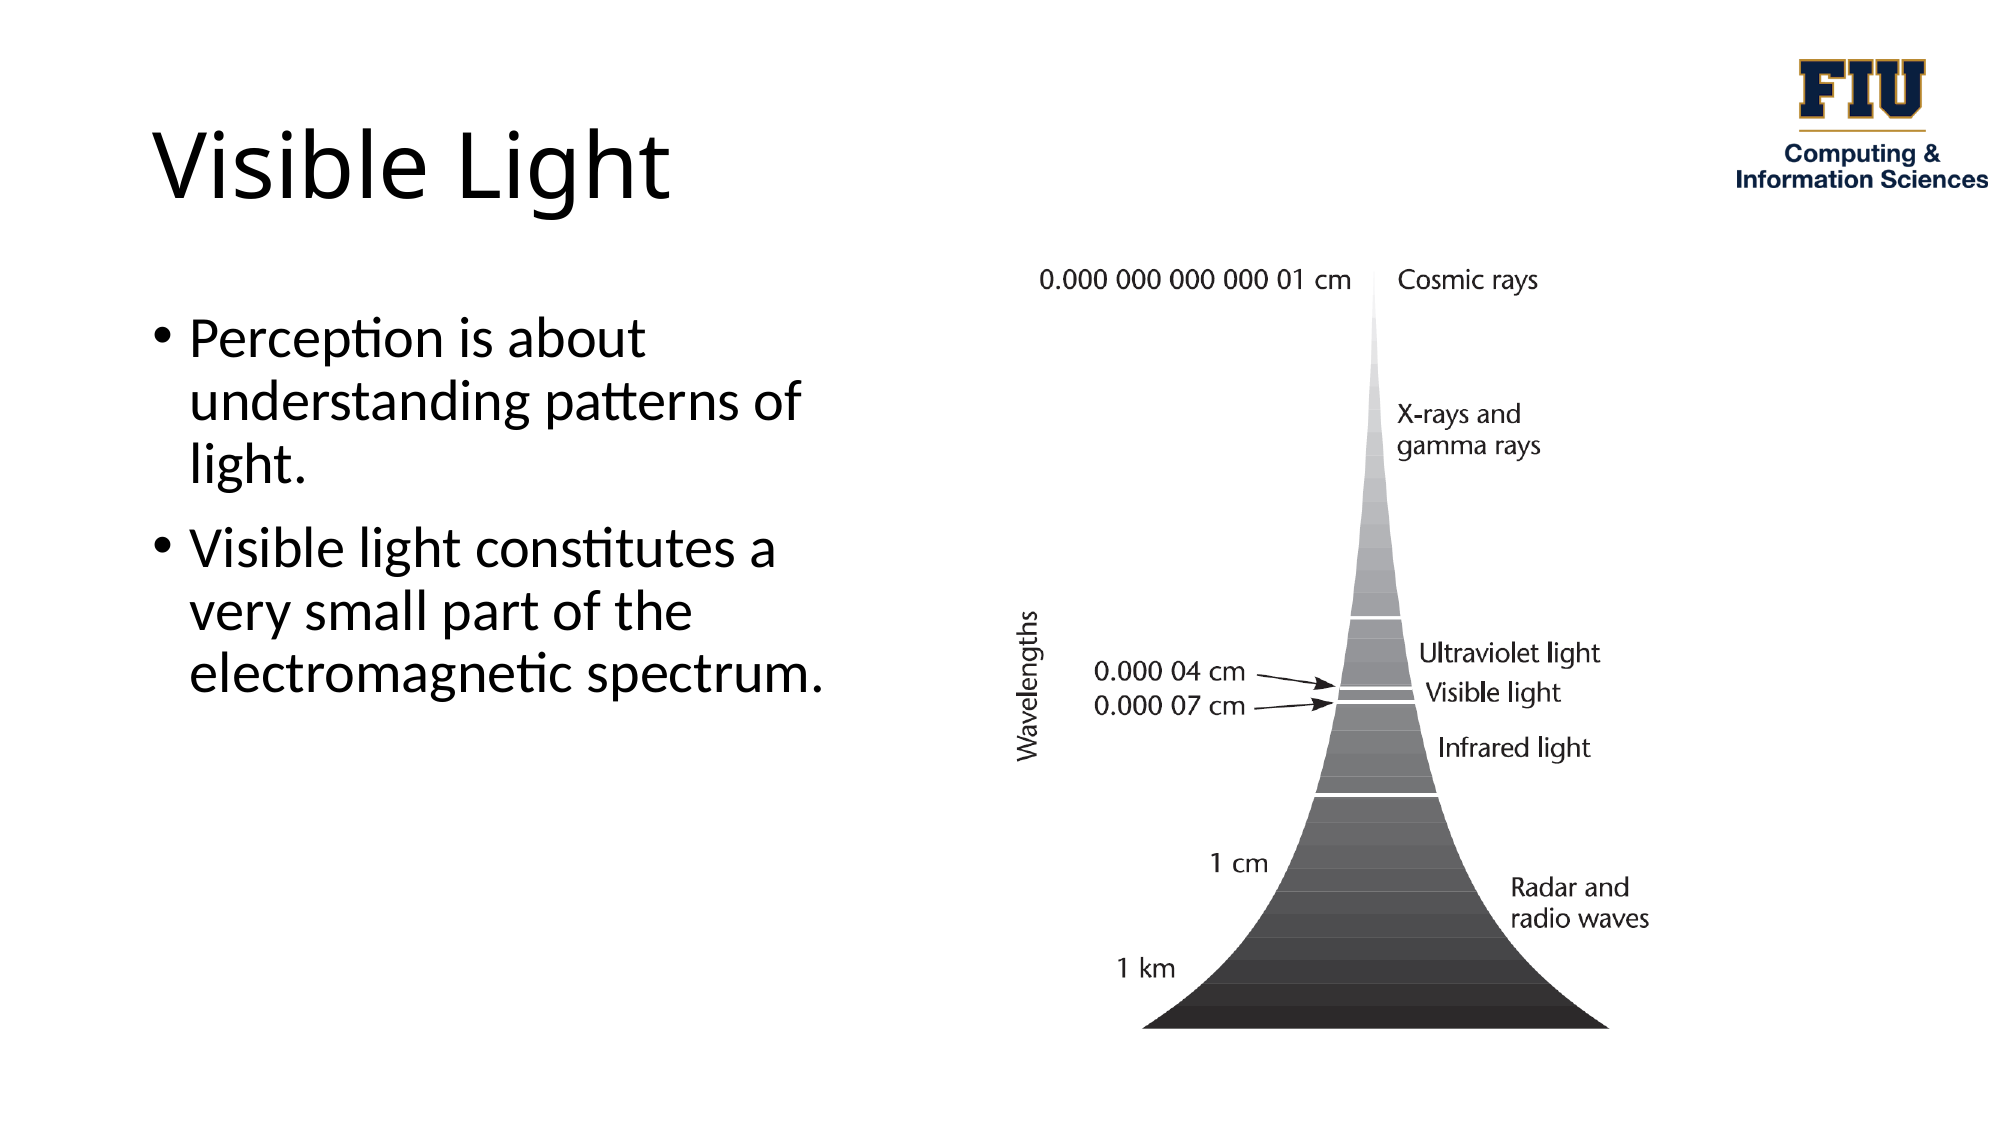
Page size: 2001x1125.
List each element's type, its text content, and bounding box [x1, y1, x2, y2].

picture [1863, 59, 1988, 188]
title Visible Light [137, 59, 1863, 278]
list Perception is about understanding patterns of light. Visible light constitutes a very small part of the electromagnetic spectrum. [137, 299, 886, 1014]
picture [947, 238, 1844, 1040]
